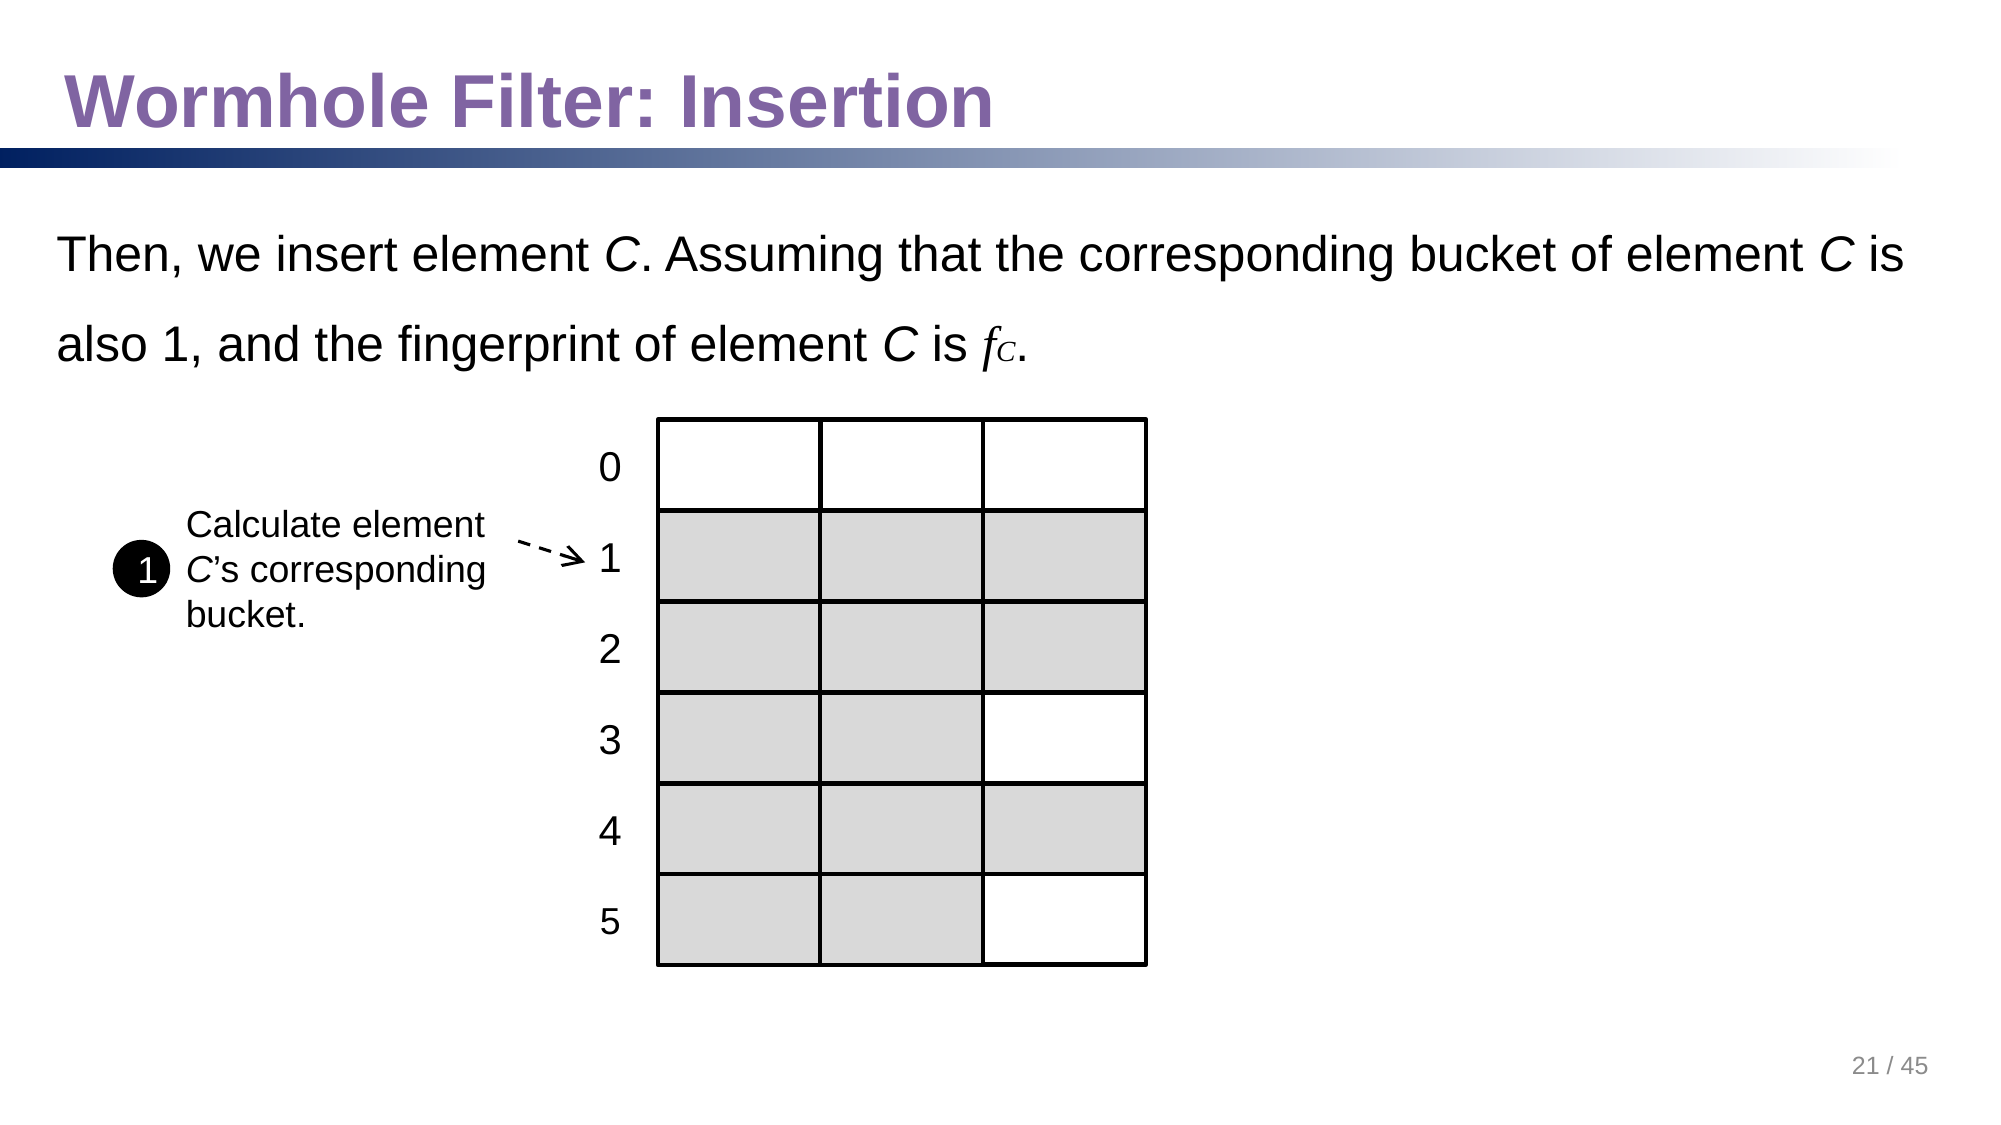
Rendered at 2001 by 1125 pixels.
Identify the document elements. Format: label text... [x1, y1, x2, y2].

text_box [818, 508, 985, 599]
text_box 1 [580, 519, 640, 592]
text_box Then, we insert element C. Assuming that the corresponding bucket of element C is also 1, and the fingerprint of element C is fC. [56, 190, 1908, 371]
text_box 1 [112, 539, 171, 598]
text_box [818, 599, 981, 690]
text_box [656, 599, 818, 690]
title Wormhole Filter: Insertion [56, 54, 1944, 152]
text_box [818, 781, 981, 872]
text_box [981, 781, 1148, 872]
text_box [656, 690, 818, 781]
text_box 0 [580, 428, 640, 501]
text_box 5 [580, 883, 640, 956]
text_box Calculate element C’s corresponding bucket. [185, 500, 547, 636]
text_box [818, 872, 981, 967]
text_box [656, 508, 818, 599]
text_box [518, 540, 586, 563]
text_box 3 [580, 701, 640, 774]
text_box [981, 694, 1148, 781]
text_box [981, 872, 1148, 967]
text_box [656, 417, 818, 508]
text_box [981, 509, 1148, 599]
text_box [981, 417, 1148, 509]
text_box 4 [580, 792, 640, 865]
text_box 2 [580, 610, 640, 683]
text_box [656, 781, 818, 872]
slide_number 21 / 45 [1493, 1035, 1944, 1095]
text_box [818, 690, 981, 781]
text_box [656, 872, 818, 967]
text_box [981, 599, 1148, 694]
text_box [818, 417, 981, 508]
